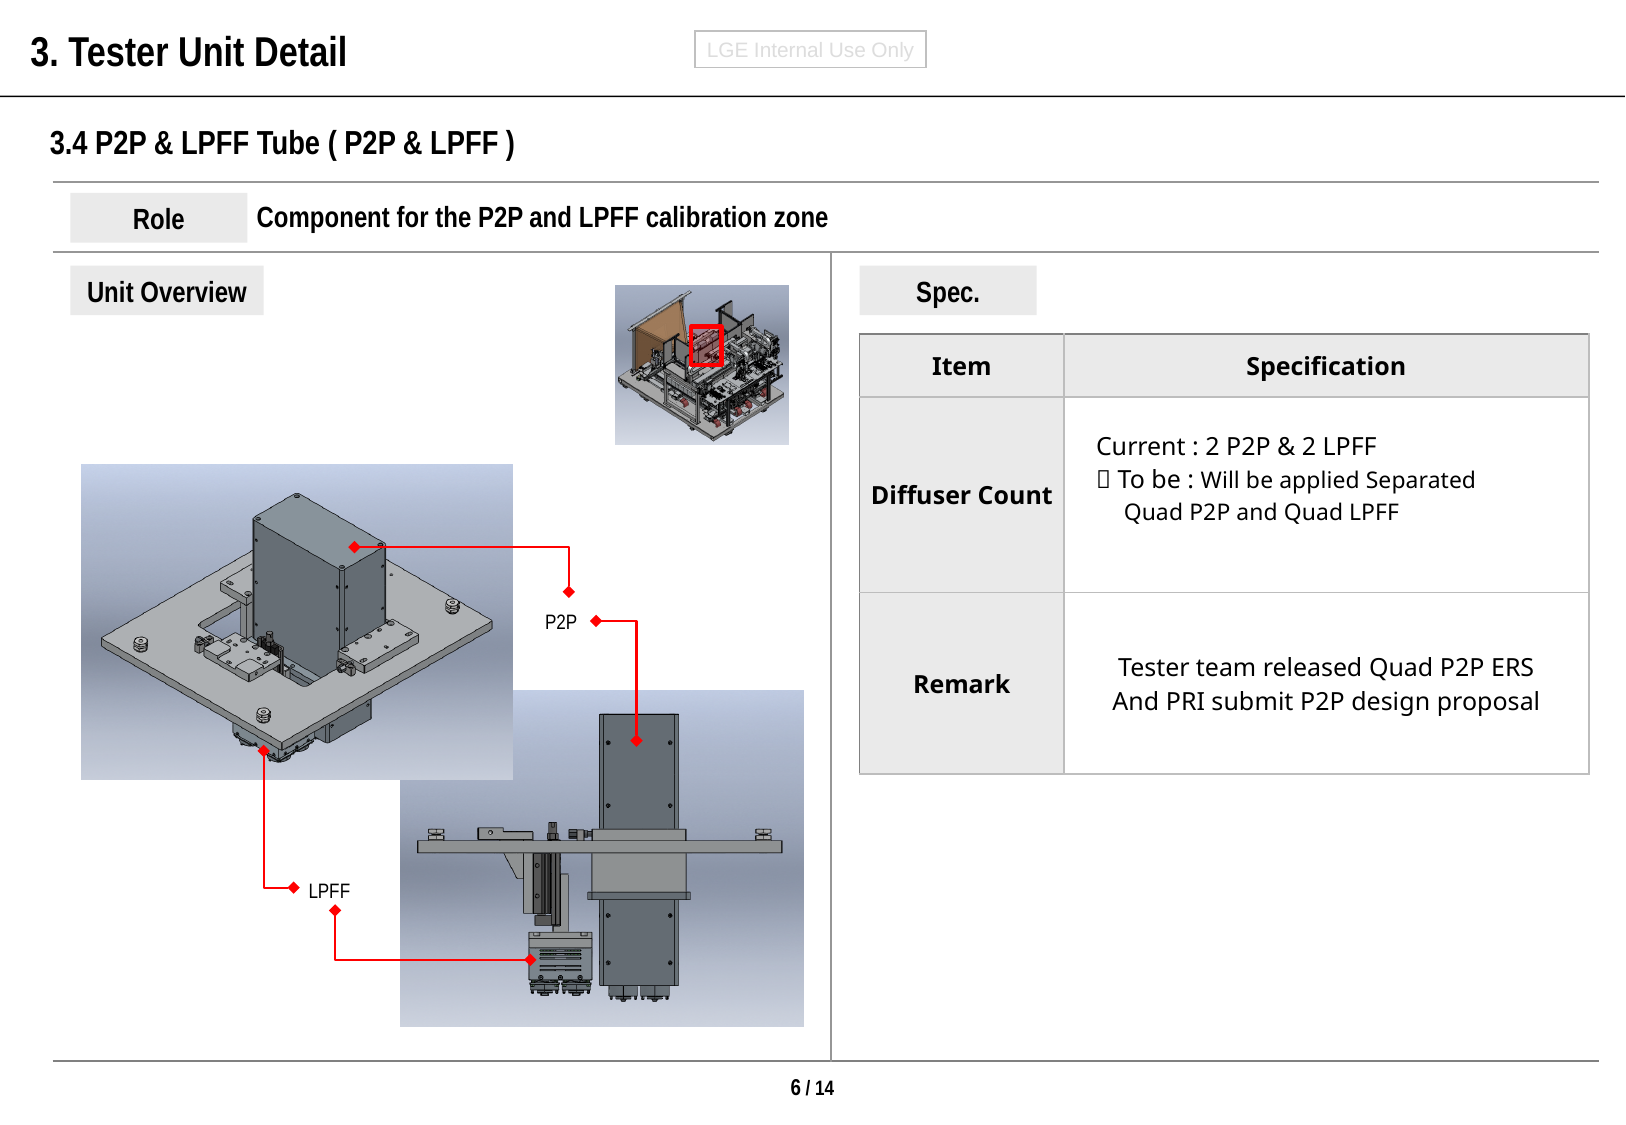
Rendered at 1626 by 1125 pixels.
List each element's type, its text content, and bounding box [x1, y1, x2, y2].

text_box LPFF [293, 870, 388, 910]
picture [80, 464, 804, 1028]
table_cell Remark [860, 593, 1063, 773]
picture [615, 284, 789, 446]
table_cell [832, 253, 1599, 1060]
text_box Spec. [859, 265, 1037, 316]
table_header Component for the P2P and LPFF calibration zone [53, 183, 1599, 251]
text_box [589, 614, 639, 689]
text_box [328, 904, 395, 962]
table_cell Diffuser Count [860, 398, 1063, 592]
table_header Item [860, 335, 1063, 396]
table_header Specification [1065, 335, 1588, 396]
text_box P2P [530, 600, 602, 641]
text_box 3.4 P2P & LPFF Tube ( P2P & LPFF ) [35, 113, 531, 169]
table_cell Tester team released Quad P2P ERS And PRI submit P2P design proposal [1065, 593, 1588, 773]
text_box Unit Overview [70, 265, 264, 316]
table_cell [53, 253, 830, 1060]
text_box [516, 545, 576, 599]
text_box 6 / 14 [760, 1066, 865, 1106]
table_cell Current : 2 P2P & 2 LPFF  To be : Will be applied Separated Quad P2P and Quad LPFF [1065, 398, 1588, 592]
text_box [262, 788, 300, 894]
text_box 3. Tester Unit Detail [15, 17, 363, 83]
text_box Role [70, 192, 248, 243]
